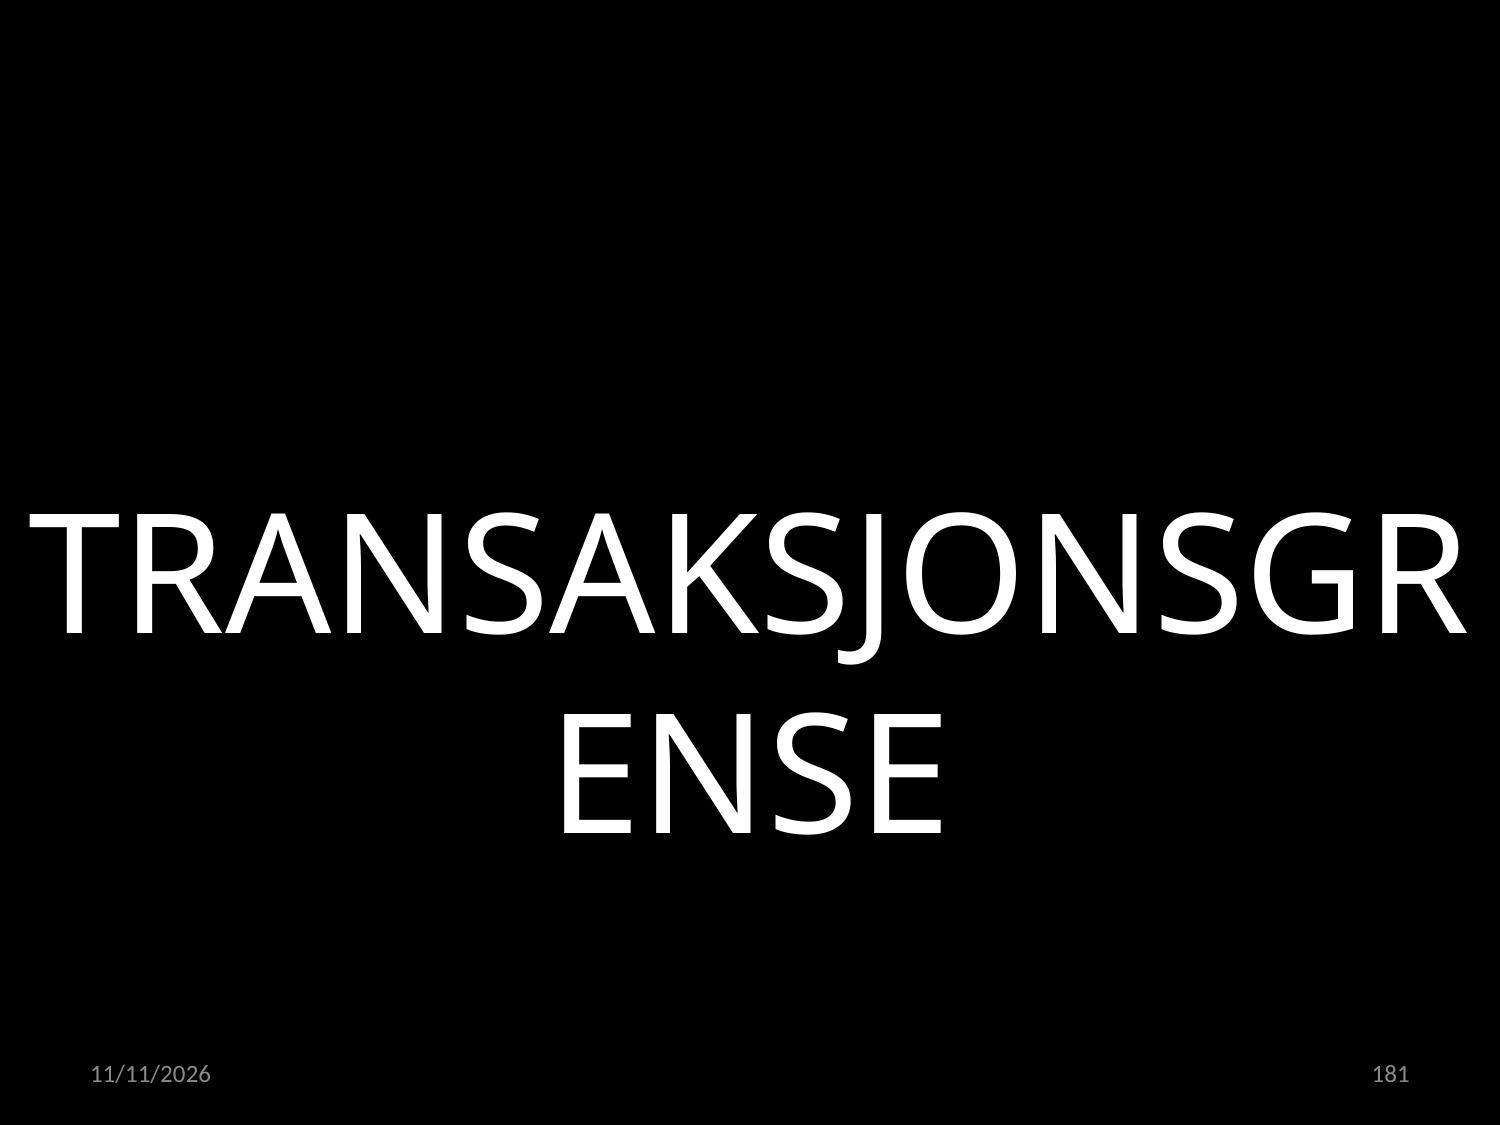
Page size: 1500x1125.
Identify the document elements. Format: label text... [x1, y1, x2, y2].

slide_number 181 [1074, 1042, 1425, 1103]
text_box TRANSAKSJONSGRENSE [0, 459, 1500, 561]
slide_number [75, 1042, 425, 1103]
